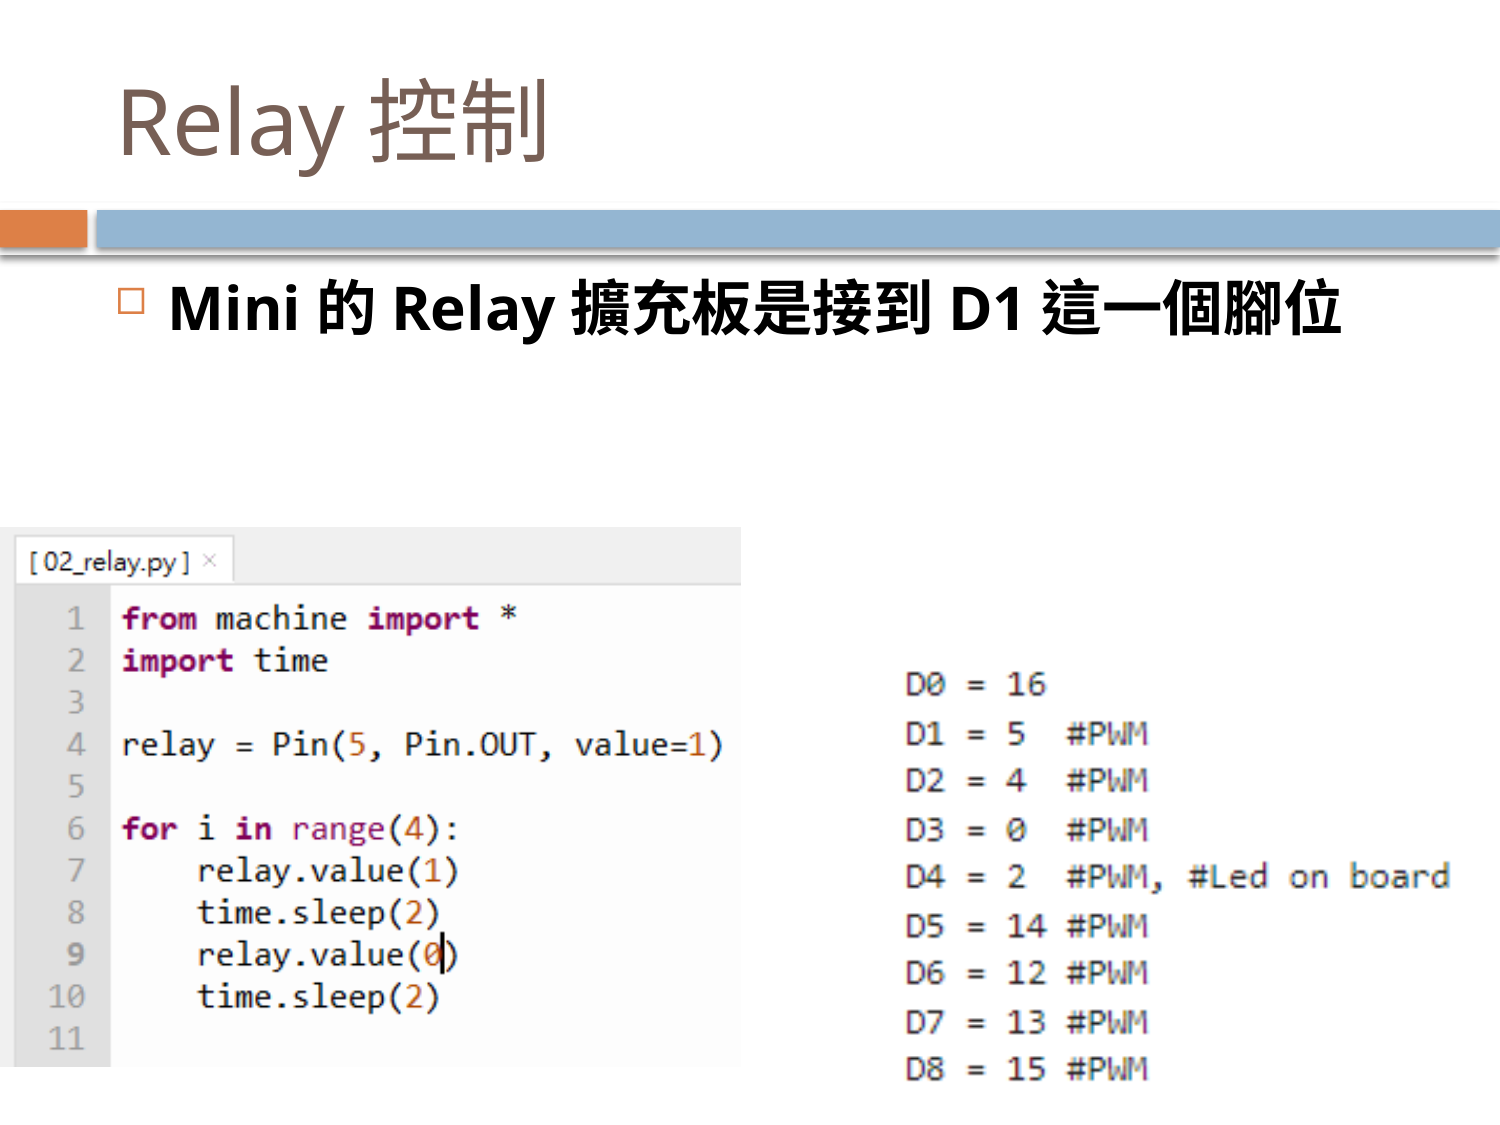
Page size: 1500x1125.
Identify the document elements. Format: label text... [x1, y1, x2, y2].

title Relay控制 [100, 37, 1438, 200]
picture [0, 526, 741, 1067]
picture [885, 644, 1500, 1125]
list Mini的Relay擴充板是接到D1這一個腳位 [100, 262, 1438, 1000]
